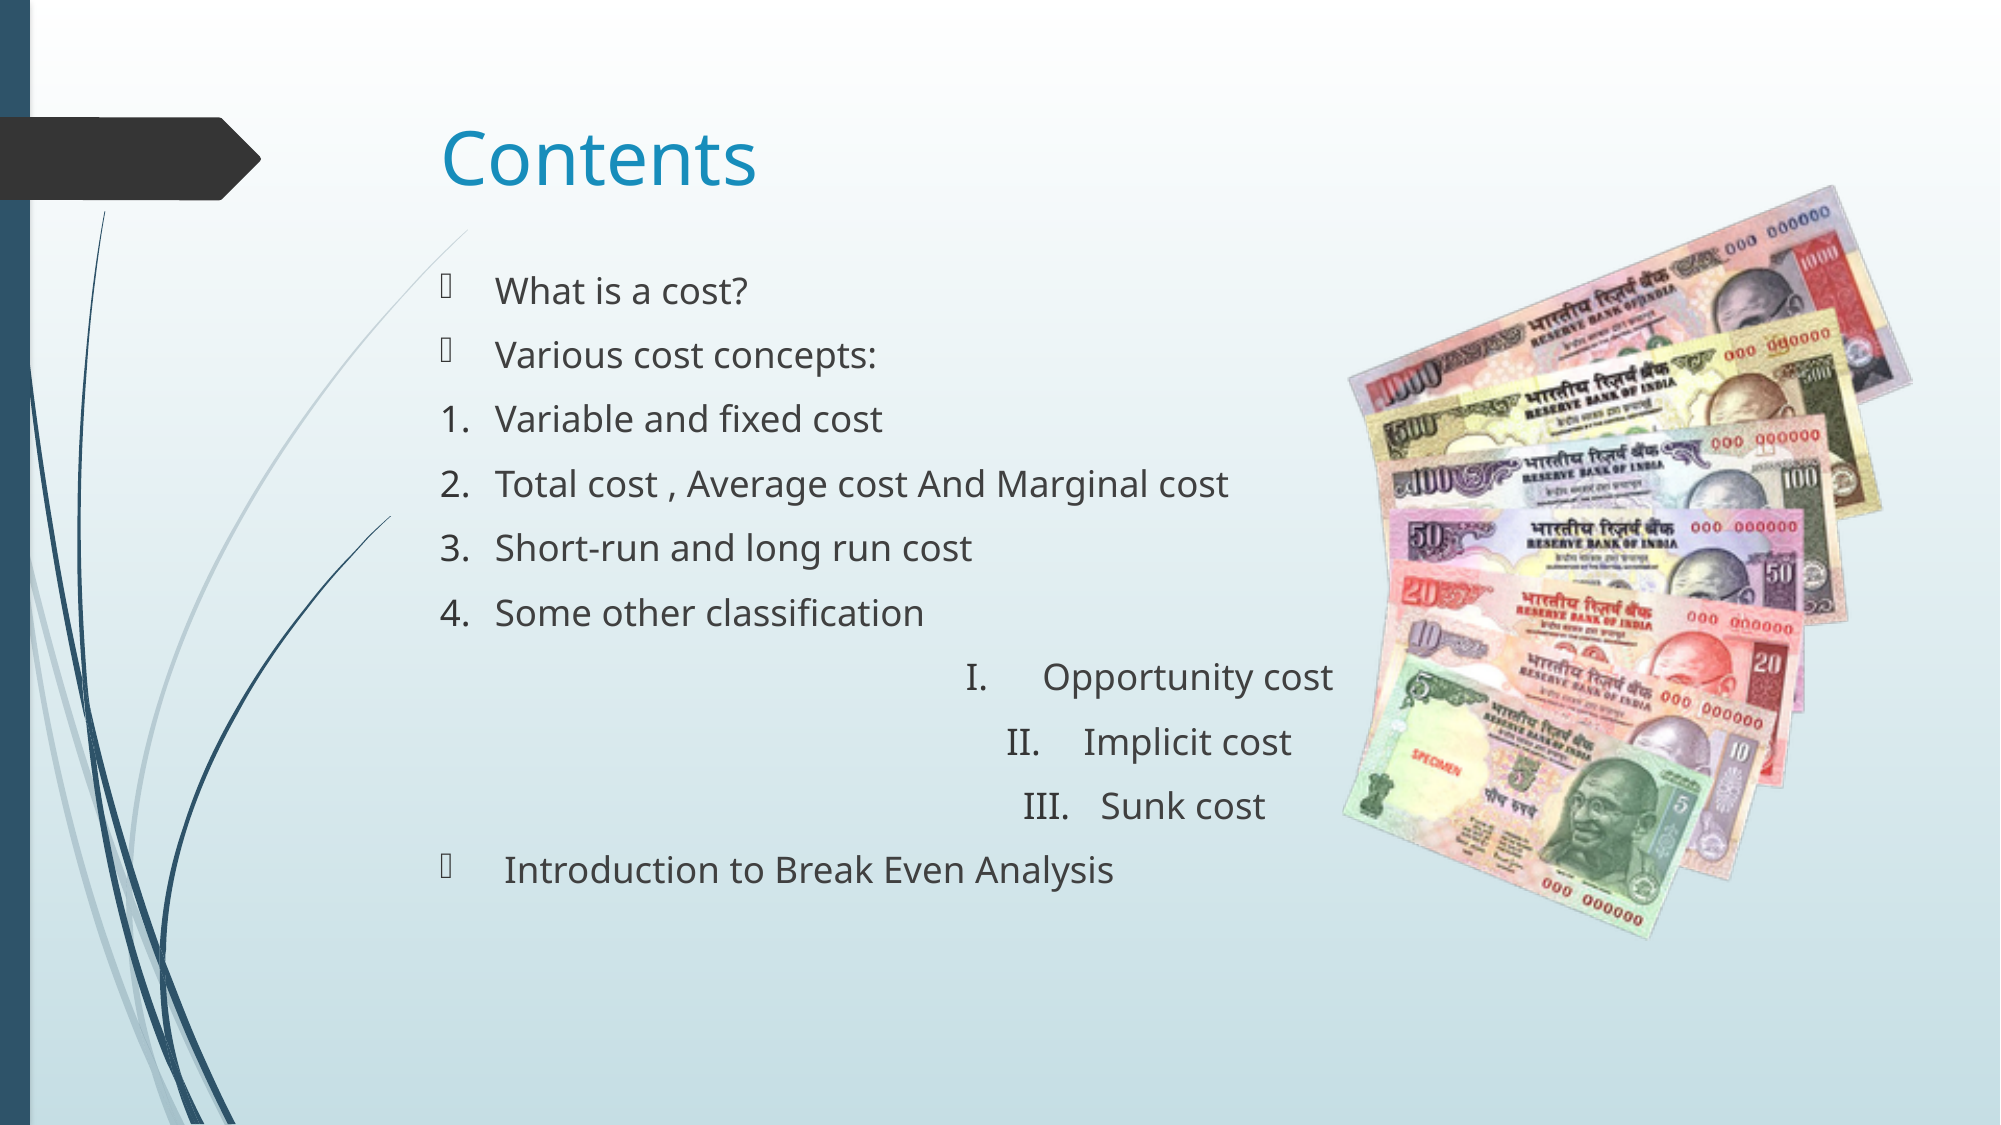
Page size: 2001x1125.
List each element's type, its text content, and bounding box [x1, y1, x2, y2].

picture [1341, 184, 1914, 941]
title Contents [425, 102, 1888, 259]
list What is a cost? Various cost concepts: Variable and fixed cost Total cost , Average cost And Marginal cost Short-run and long run cost Some other classification Opportunity cost Implicit cost Sunk cost Introduction to Break Even Analysis [424, 259, 1888, 970]
